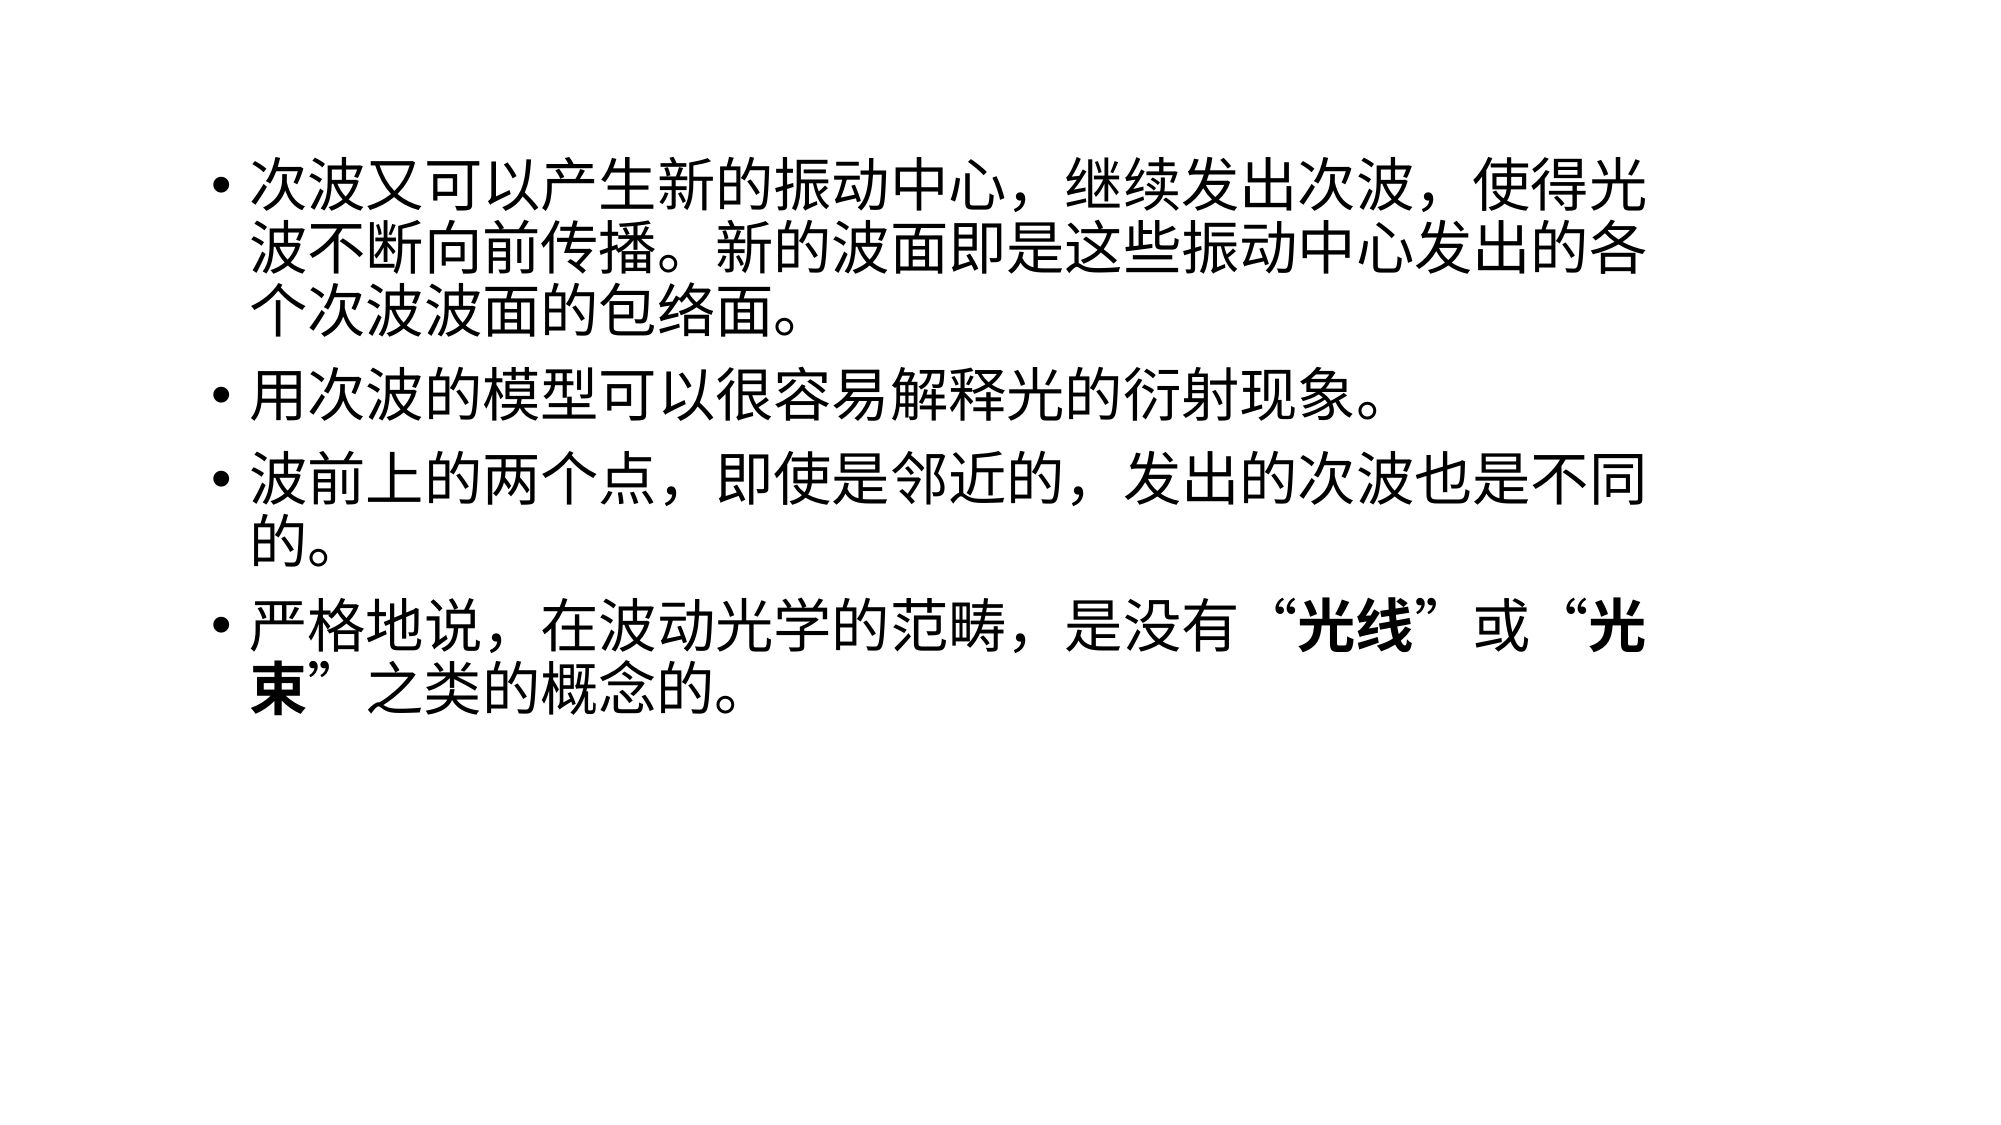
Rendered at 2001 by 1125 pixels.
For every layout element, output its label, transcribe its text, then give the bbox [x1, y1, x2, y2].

list 次波又可以产生新的振动中心，继续发出次波，使得光波不断向前传播。新的波面即是这些振动中心发出的各个次波波面的包络面。 用次波的模型可以很容易解释光的衍射现象。 波前上的两个点，即使是邻近的，发出的次波也是不同的。 严格地说，在波动光学的范畴，是没有“光线”或“光束”之类的概念的。 [196, 149, 1673, 1049]
